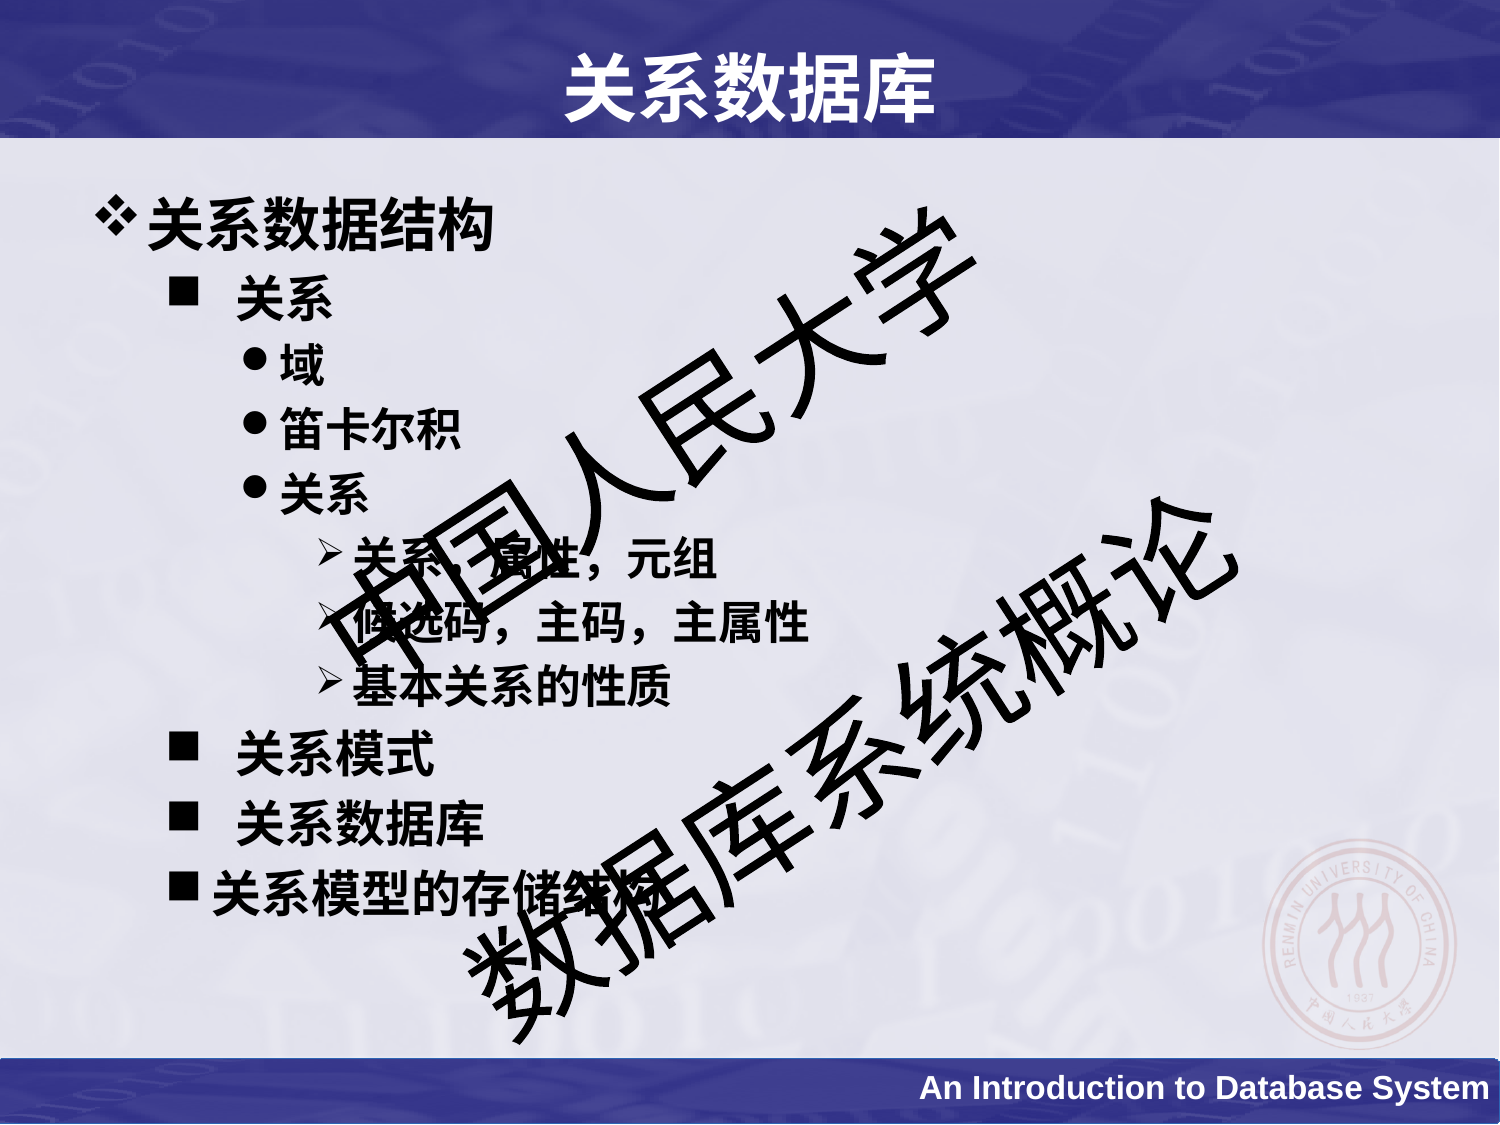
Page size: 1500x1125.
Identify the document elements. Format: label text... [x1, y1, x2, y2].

title 关系数据库 [74, 0, 1426, 181]
list 关系数据结构 关系 域 笛卡尔积 关系 关系，属性，元组 候选码，主码，主属性 基本关系的性质 关系模式 关系数据库 关系模型的存储结构 [74, 179, 1351, 989]
picture [1233, 786, 1484, 1125]
